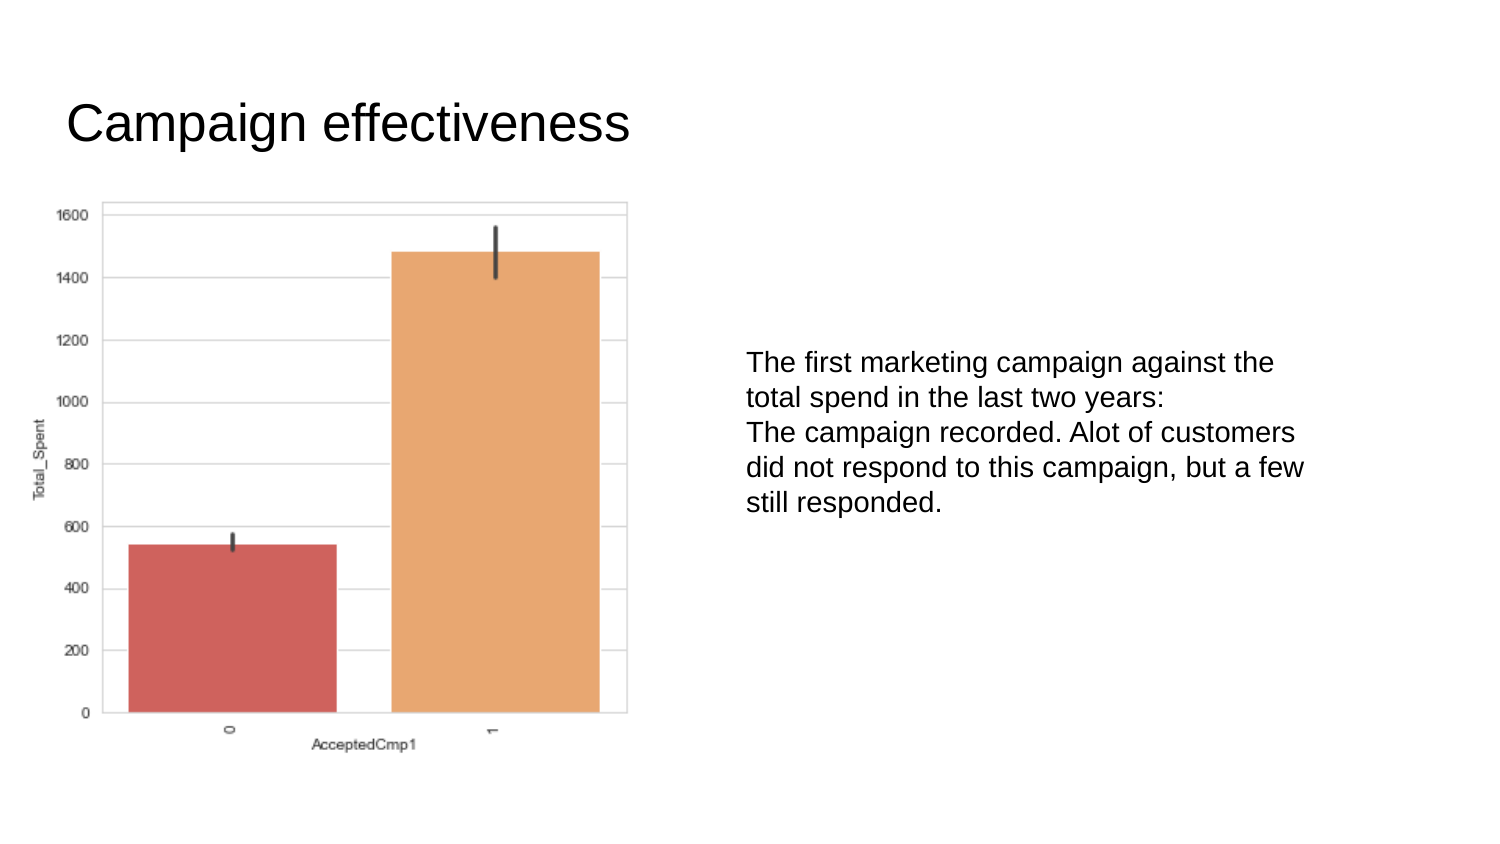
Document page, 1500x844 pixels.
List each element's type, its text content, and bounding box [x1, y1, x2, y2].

picture [24, 191, 637, 764]
text_box The first marketing campaign against the total spend in the last two years: The campaign recorded. Alot of customers did not respond to this campaign, but a few still responded. [731, 327, 1342, 533]
title Campaign effectiveness [51, 72, 1449, 167]
